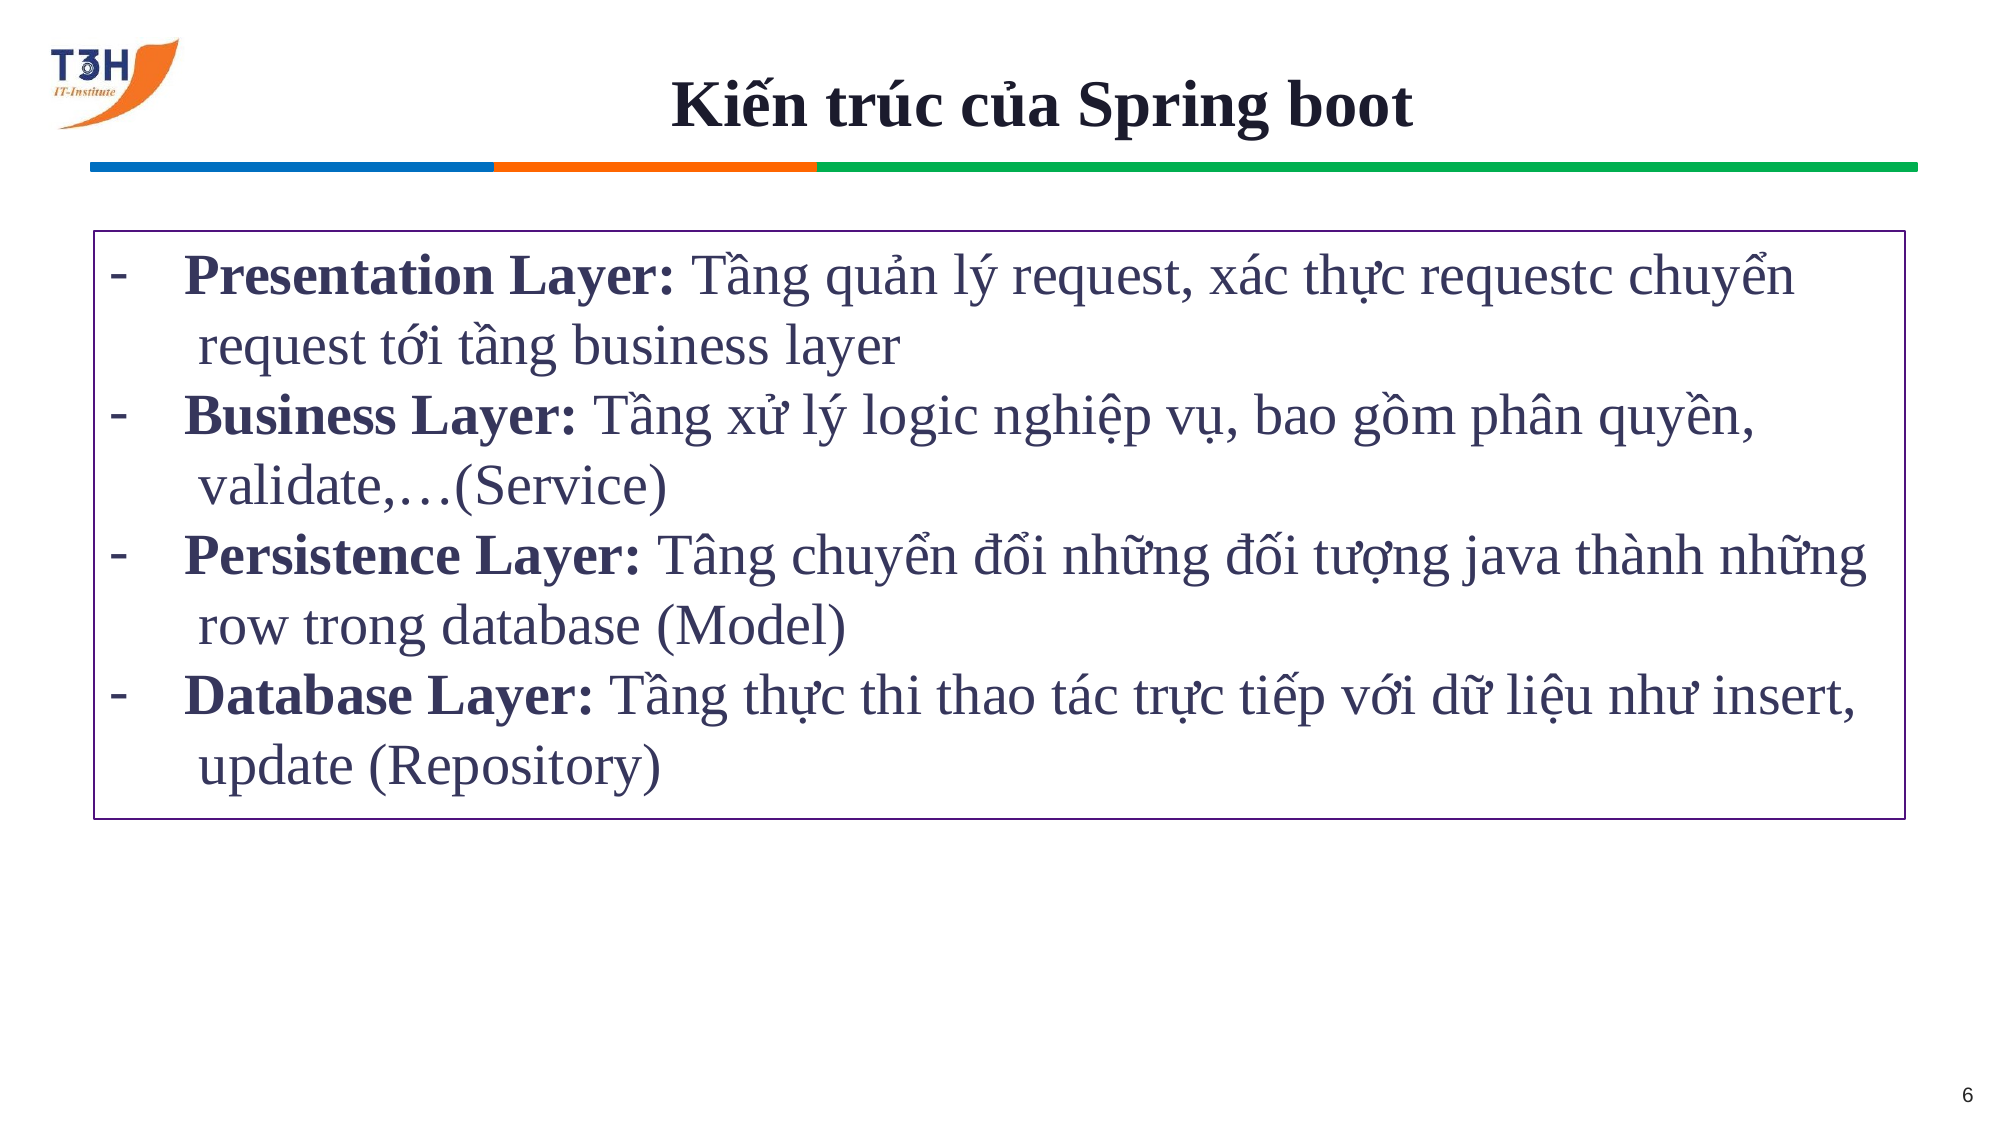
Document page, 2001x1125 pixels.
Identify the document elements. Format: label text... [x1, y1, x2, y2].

text_box [94, 230, 1906, 820]
title Kiến trúc của Spring boot [669, 57, 1415, 230]
slide_number 6 [1955, 1081, 1992, 1125]
text_box Presentation Layer: Tầng quản lý request, xác thực requestc chuyển request tới tầng business layer Business Layer: Tầng xử lý logic nghiệp vụ, bao gồm phân quyền, validate,…(Service) Persistence Layer: Tâng chuyển đổi những đối tượng java thành những row trong database (Model) Database Layer: Tầng thực thi thao tác trực tiếp với dữ liệu như insert, update (Repository) [107, 234, 1876, 797]
picture [48, 37, 185, 130]
